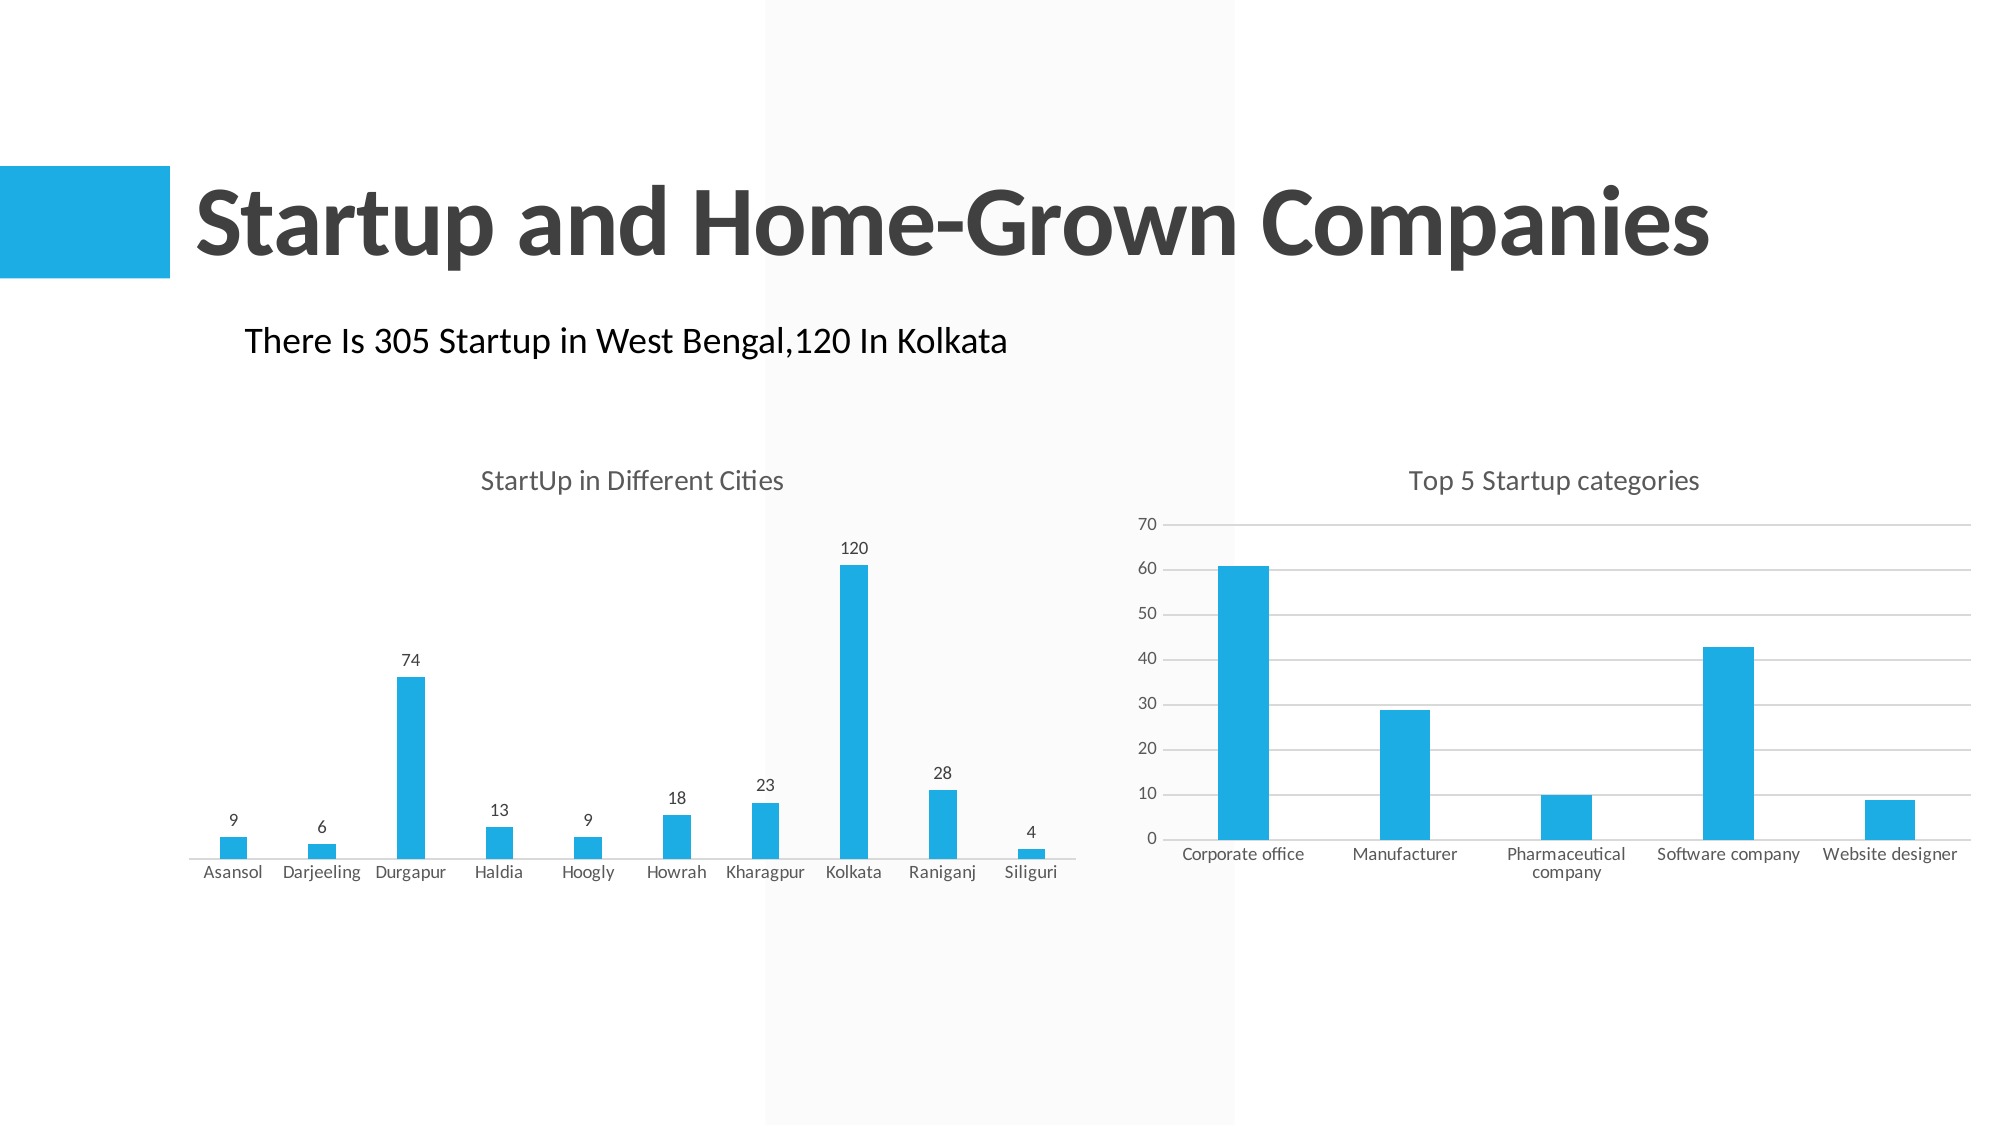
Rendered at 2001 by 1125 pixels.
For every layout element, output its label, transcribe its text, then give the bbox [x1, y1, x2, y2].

chart [1119, 442, 1989, 894]
chart [170, 442, 1095, 894]
title Startup and Home-Grown Companies [180, 47, 1830, 285]
text_box There Is 305 Startup in West Bengal,120 In Kolkata [229, 308, 1103, 368]
